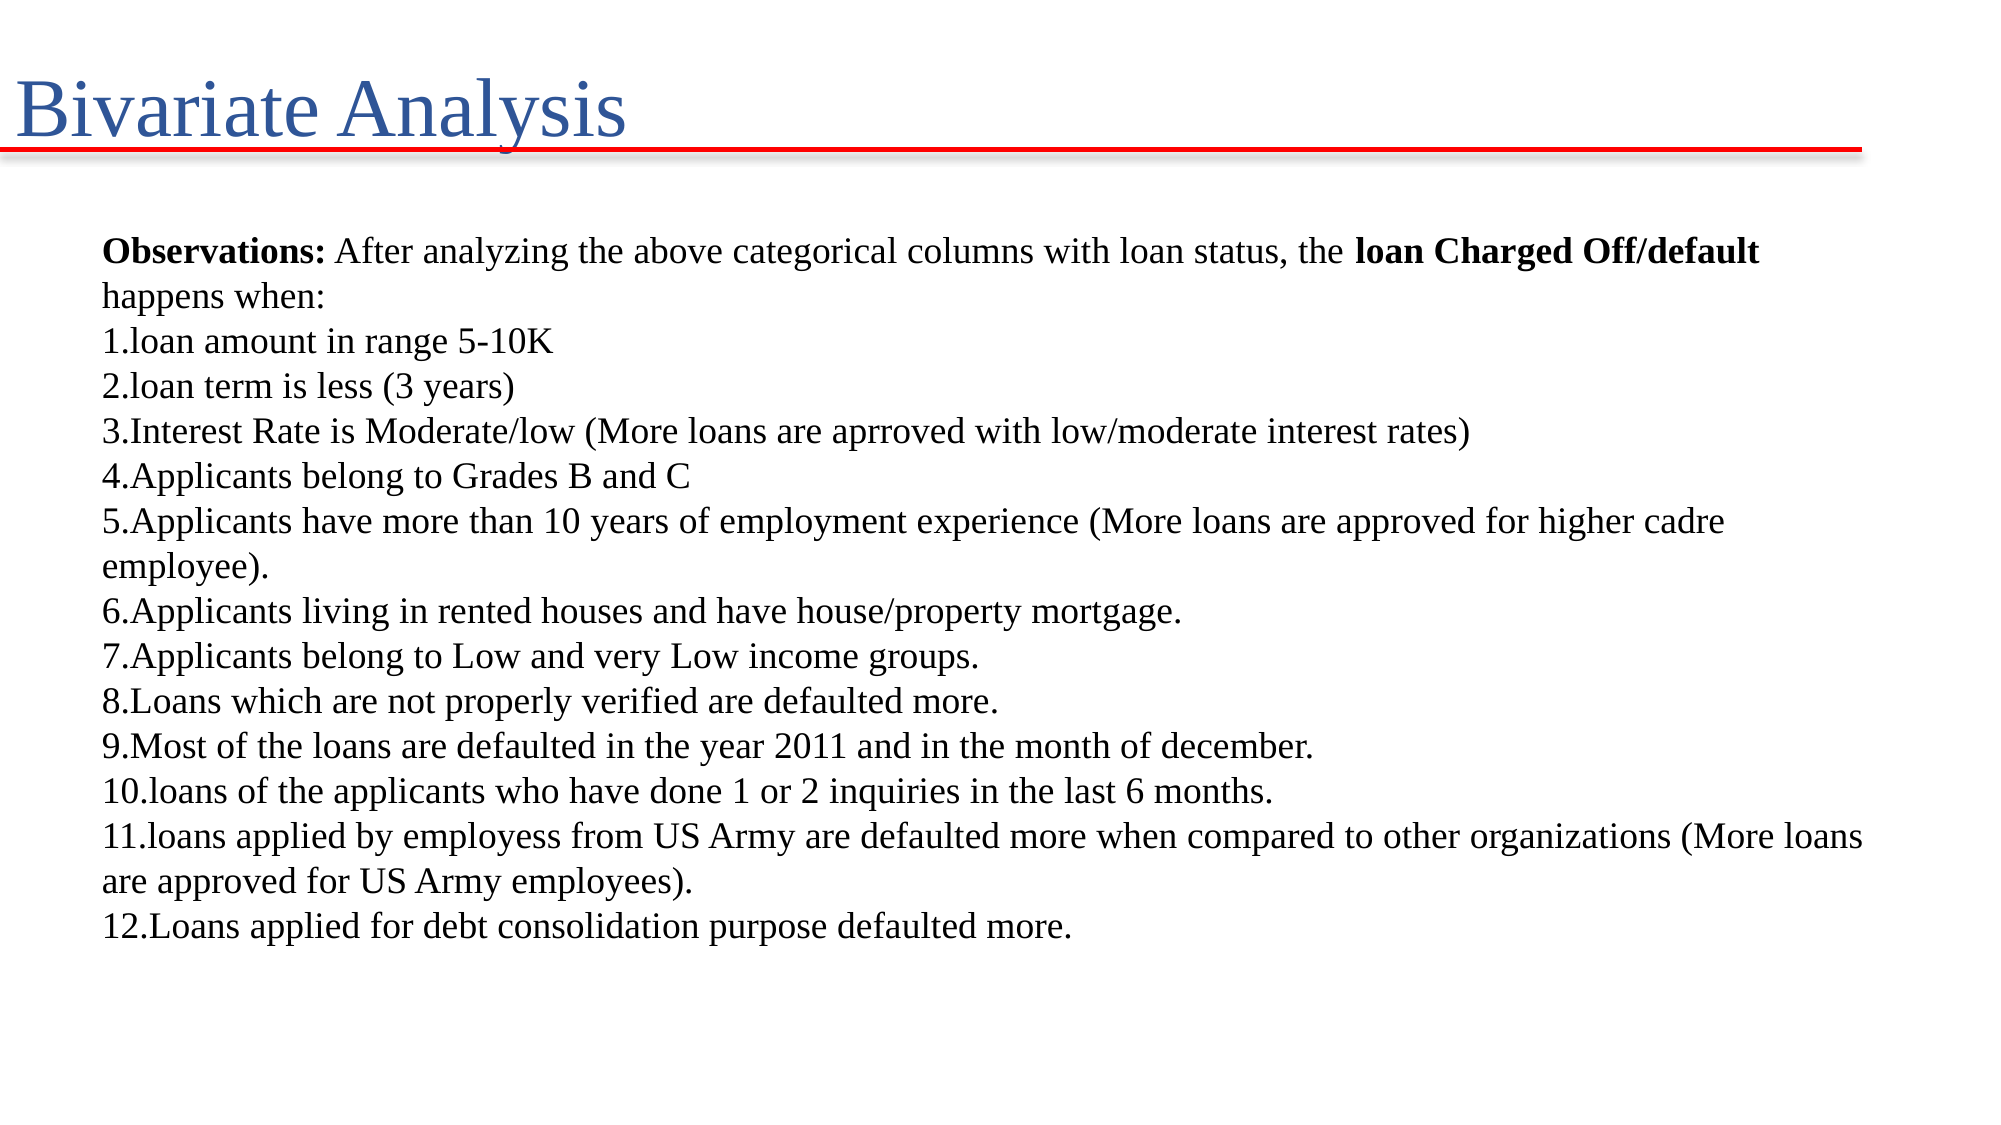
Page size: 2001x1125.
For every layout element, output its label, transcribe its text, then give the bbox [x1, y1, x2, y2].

text_box Observations: After analyzing the above categorical columns with loan status, the loan Charged Off/default happens when: loan amount in range 5-10K loan term is less (3 years) Interest Rate is Moderate/low (More loans are aprroved with low/moderate interest rates) Applicants belong to Grades B and C Applicants have more than 10 years of employment experience (More loans are approved for higher cadre employee). Applicants living in rented houses and have house/property mortgage. Applicants belong to Low and very Low income groups. Loans which are not properly verified are defaulted more. Most of the loans are defaulted in the year 2011 and in the month of december. loans of the applicants who have done 1 or 2 inquiries in the last 6 months. loans applied by employess from US Army are defaulted more when compared to other organizations (More loans are approved for US Army employees). Loans applied for debt consolidation purpose defaulted more. [87, 218, 1891, 999]
text_box Bivariate Analysis [0, 1, 2000, 219]
